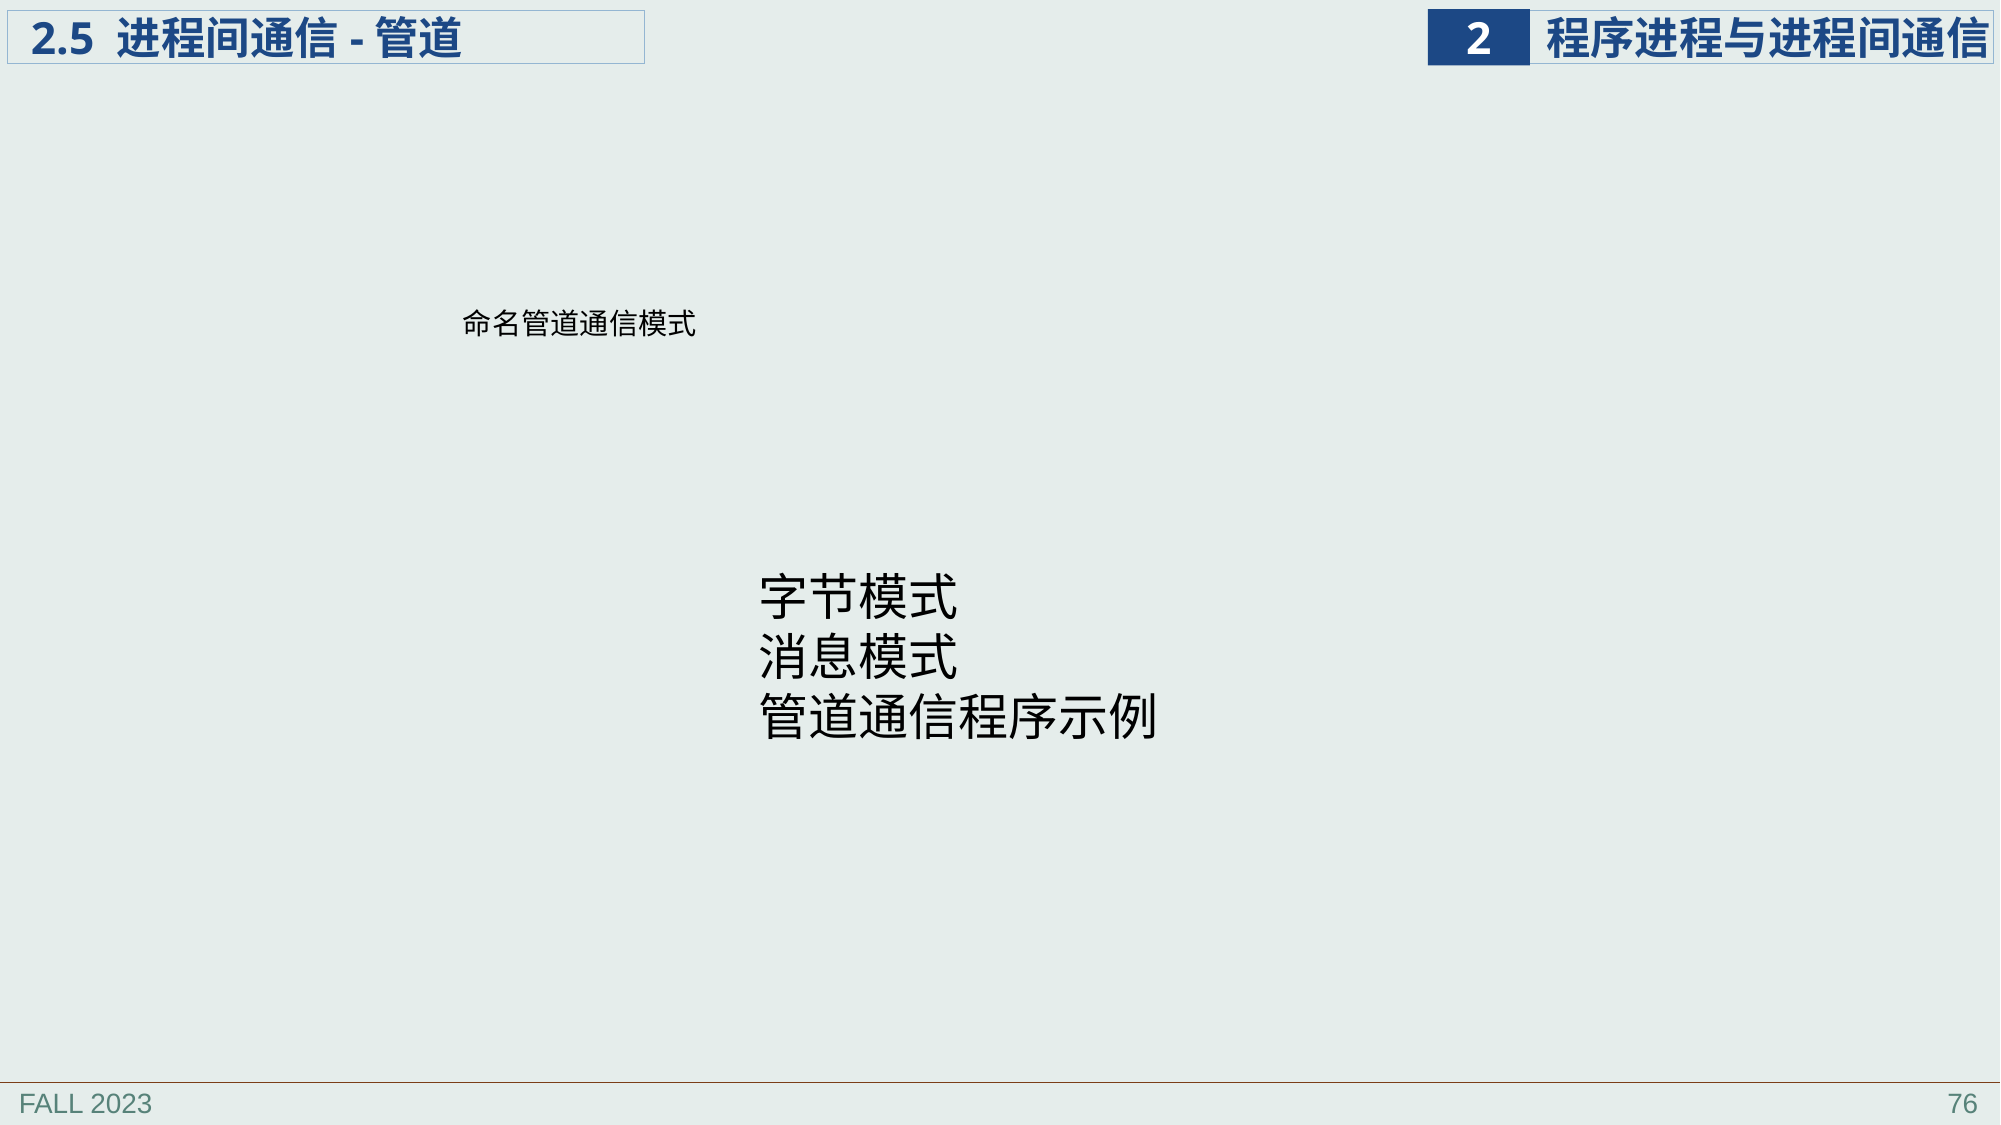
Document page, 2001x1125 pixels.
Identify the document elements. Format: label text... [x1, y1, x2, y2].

title 命名管道通信模式 [451, 257, 1287, 389]
list 字节模式 消息模式 管道通信程序示例 [724, 510, 1403, 800]
